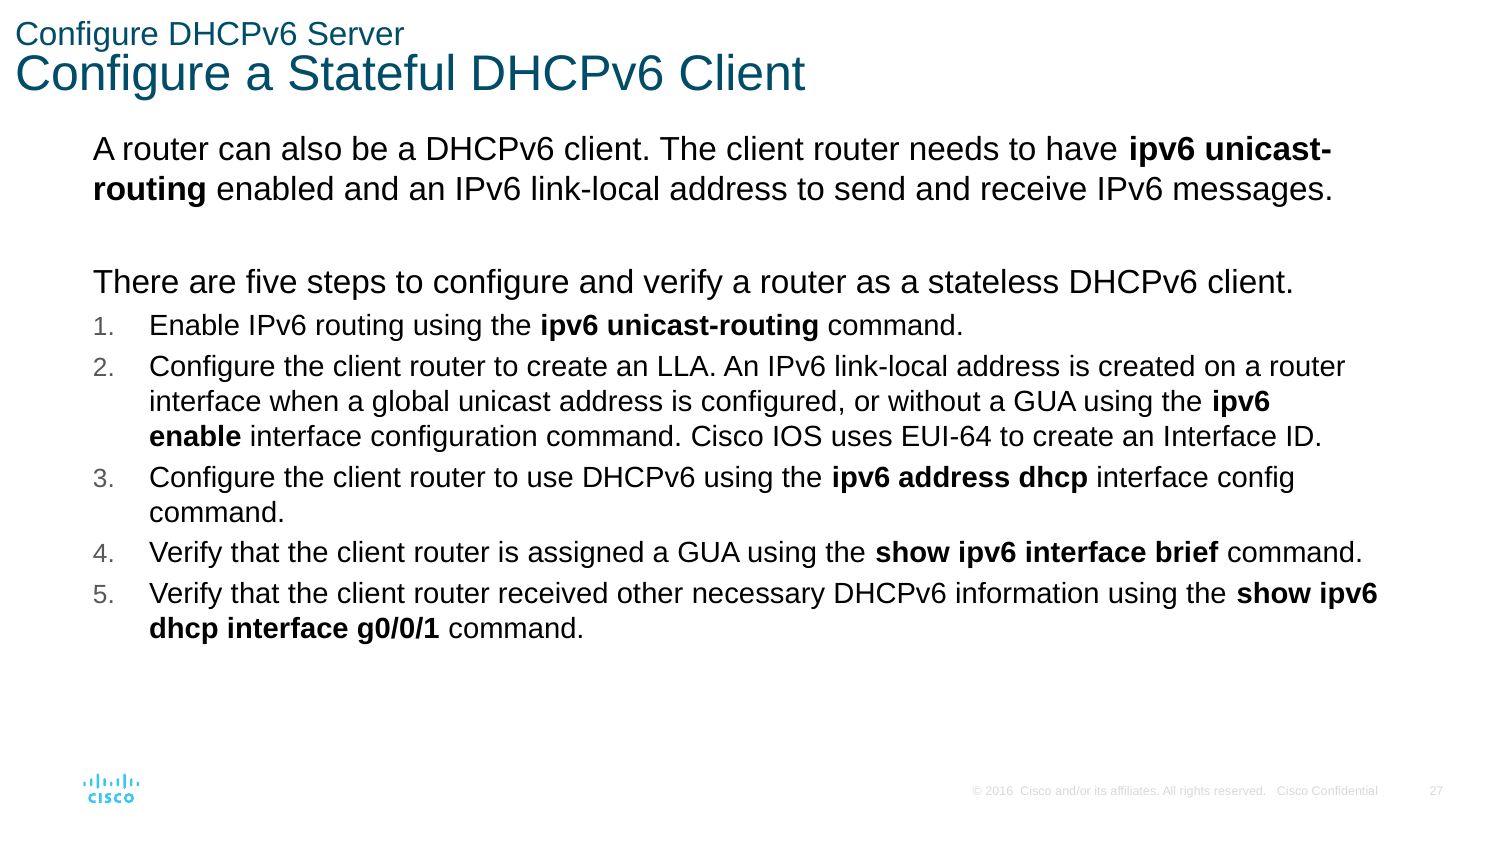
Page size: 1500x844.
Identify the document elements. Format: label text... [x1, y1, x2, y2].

list A router can also be a DHCPv6 client. The client router needs to have ipv6 unicast-routing enabled and an IPv6 link-local address to send and receive IPv6 messages. There are five steps to configure and verify a router as a stateless DHCPv6 client. Enable IPv6 routing using the ipv6 unicast-routing command. Configure the client router to create an LLA. An IPv6 link-local address is created on a router interface when a global unicast address is configured, or without a GUA using the ipv6 enable interface configuration command. Cisco IOS uses EUI-64 to create an Interface ID. Configure the client router to use DHCPv6 using the ipv6 address dhcp interface config command. Verify that the client router is assigned a GUA using the show ipv6 interface brief command. Verify that the client router received other necessary DHCPv6 information using the show ipv6 dhcp interface g0/0/1 command. [77, 120, 1437, 726]
title Configure DHCPv6 Server Configure a Stateful DHCPv6 Client [0, 0, 1369, 121]
